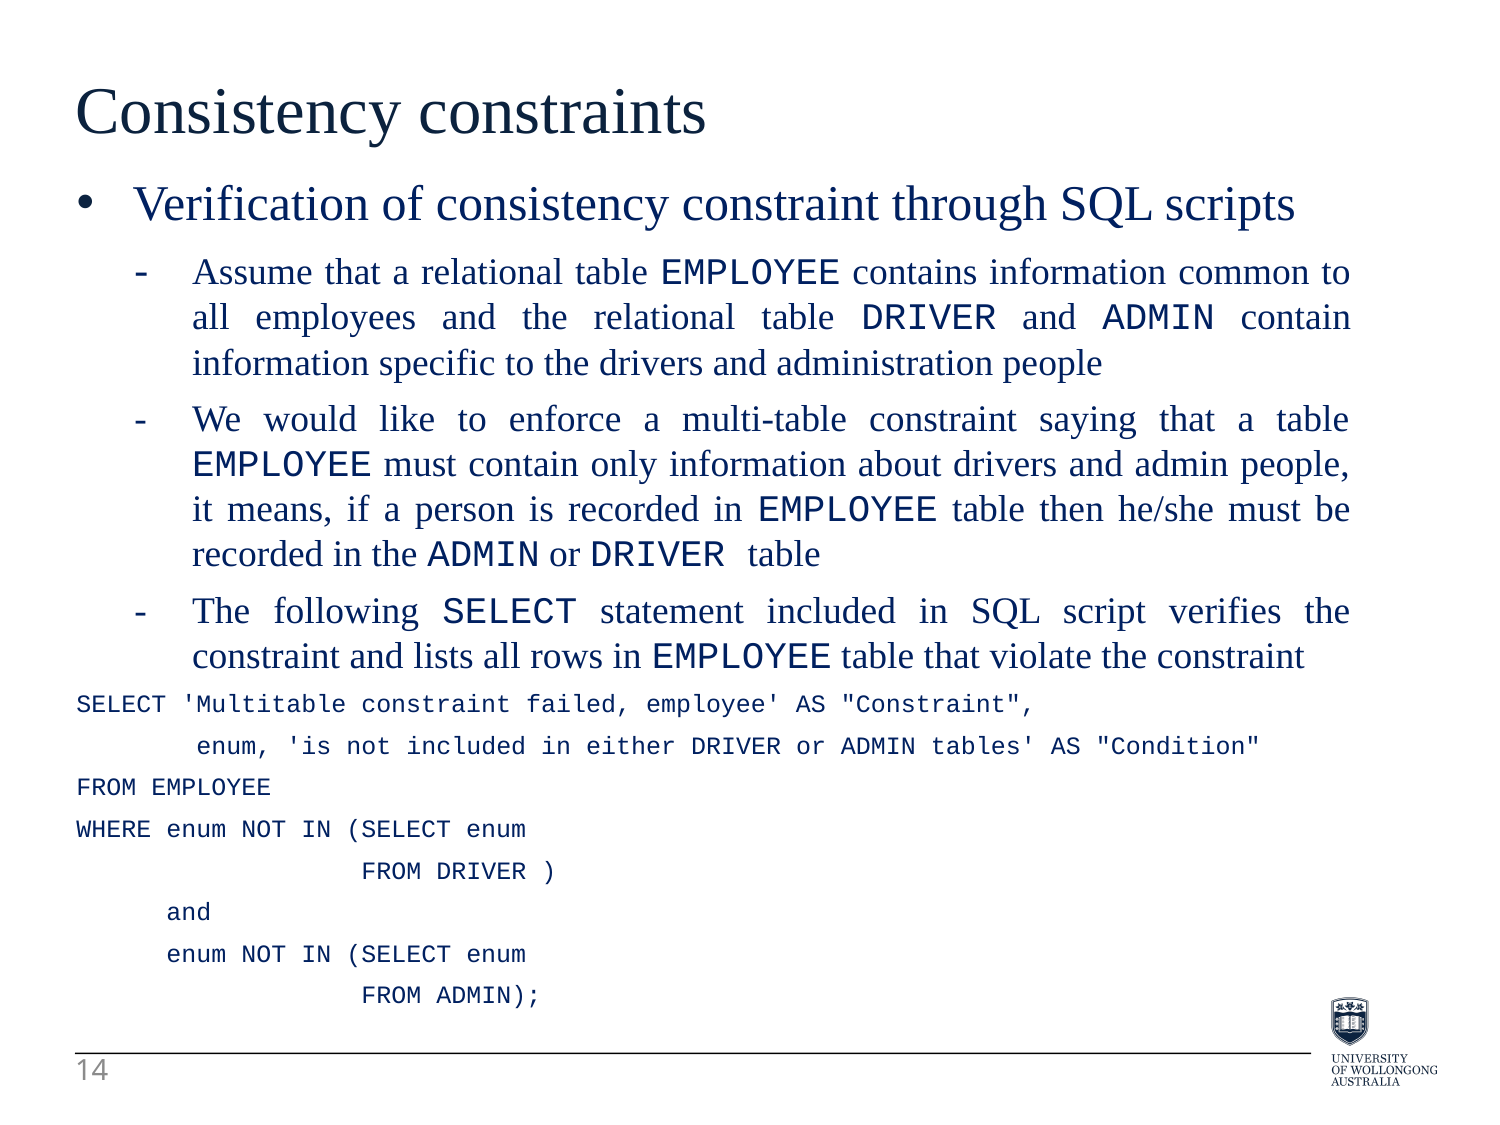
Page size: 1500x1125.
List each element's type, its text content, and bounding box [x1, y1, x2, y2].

text_box Verification of consistency constraint through SQL scripts - Assume that a relational table EMPLOYEE contains information common to all employees and the relational table DRIVER and ADMIN contain information specific to the drivers and administration people - We would like to enforce a multi-table constraint saying that a table EMPLOYEE must contain only information about drivers and admin people, it means, if a person is recorded in EMPLOYEE table then he/she must be recorded in the ADMIN or DRIVER table - The following SELECT statement included in SQL script verifies the constraint and lists all rows in EMPLOYEE table that violate the constraint SELECT 'Multitable constraint failed, employee' AS "Constraint", enum, 'is not included in either DRIVER or ADMIN tables' AS "Condition" FROM EMPLOYEE WHERE enum NOT IN (SELECT enum FROM DRIVER ) and enum NOT IN (SELECT enum FROM ADMIN); [74, 170, 1367, 244]
text_box 14 [74, 1059, 135, 1091]
text_box Consistency constraints [75, 67, 1412, 206]
